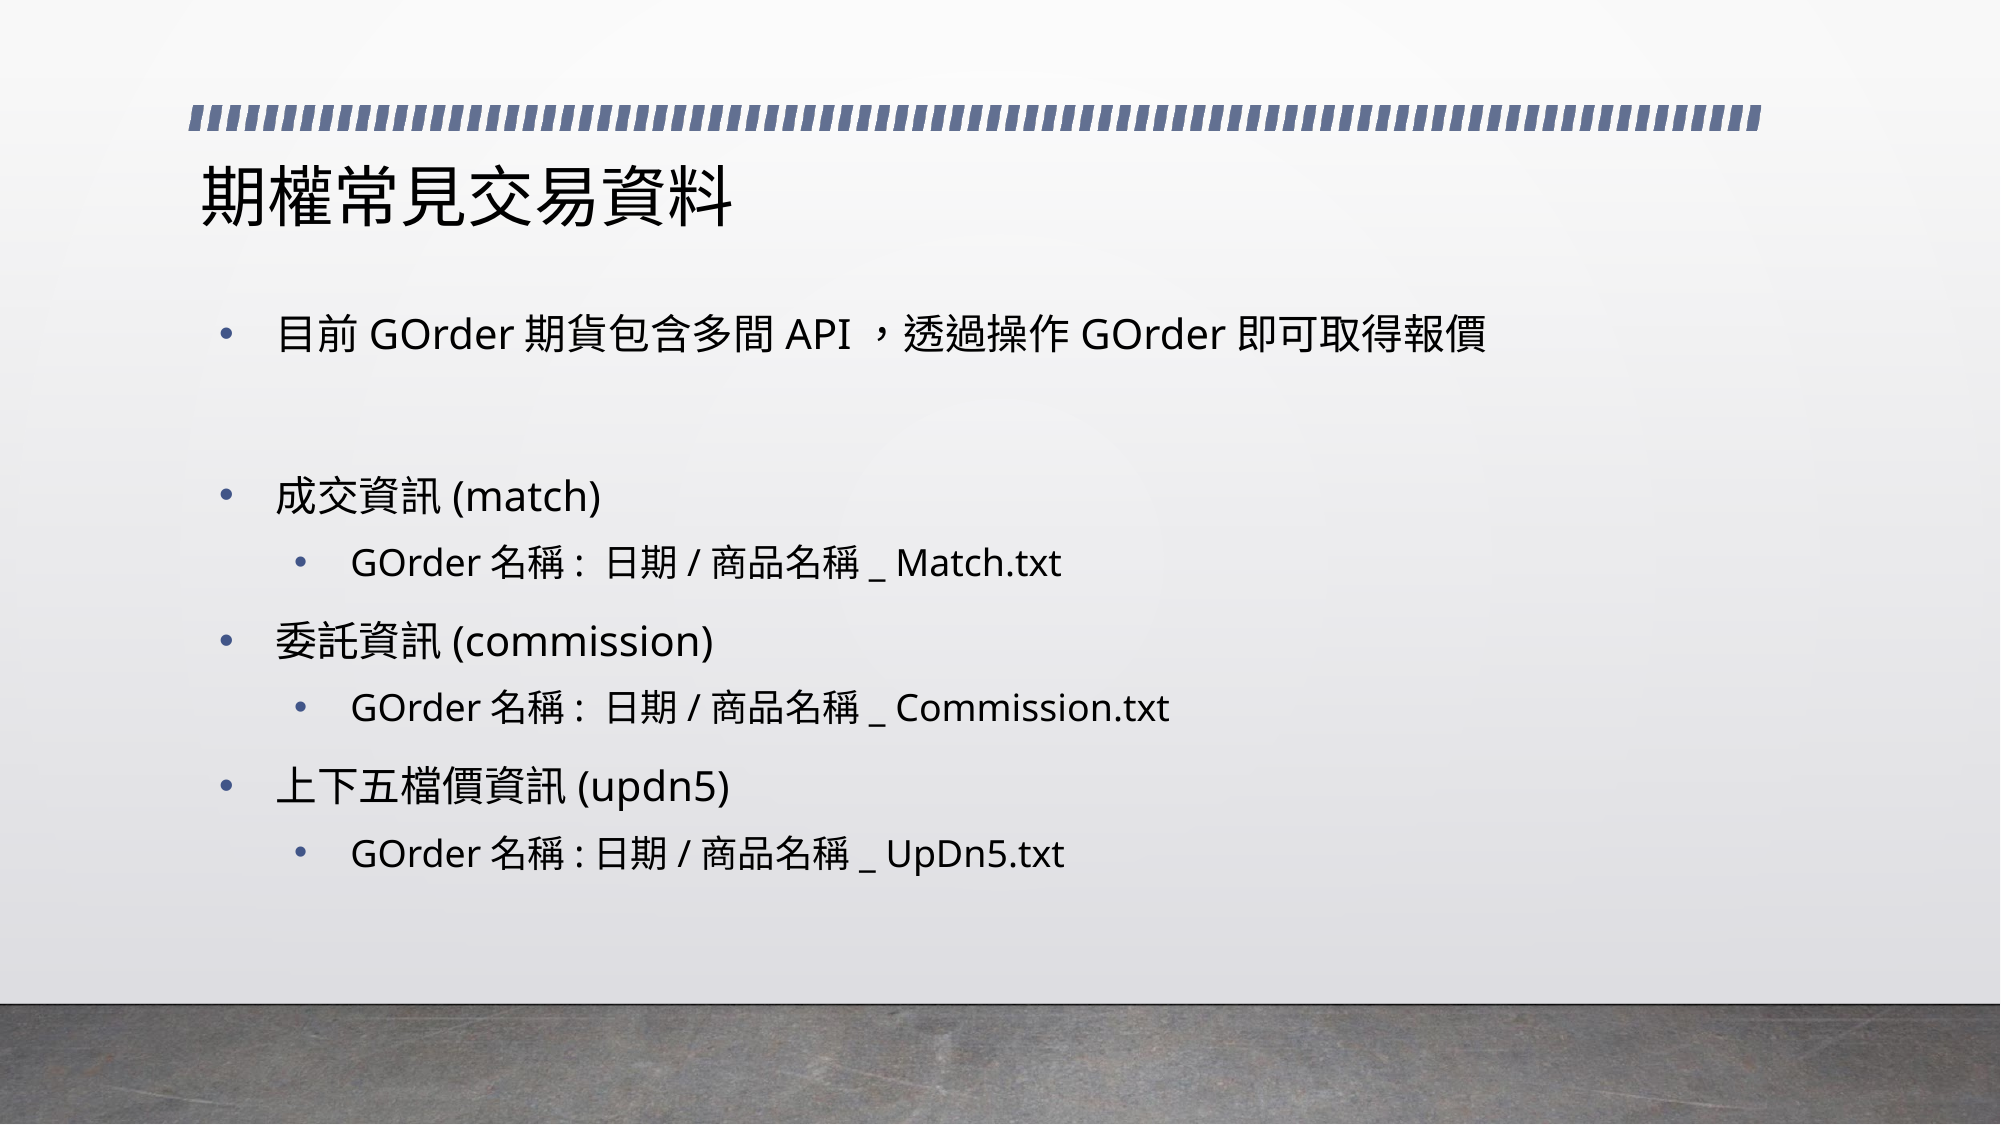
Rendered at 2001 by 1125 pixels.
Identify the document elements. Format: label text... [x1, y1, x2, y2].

picture [0, 1004, 2000, 1124]
picture [186, 105, 1762, 131]
list 目前GOrder期貨包含多間API，透過操作GOrder即可取得報價 成交資訊(match) GOrder名稱: 日期/商品名稱_ Match.txt 委託資訊(commission) GOrder名稱: 日期/商品名稱_ Commission.txt 上下五檔價資訊(updn5) GOrder名稱:日期/商品名稱_ UpDn5.txt [185, 290, 1761, 975]
title 期權常見交易資料 [185, 156, 1761, 290]
